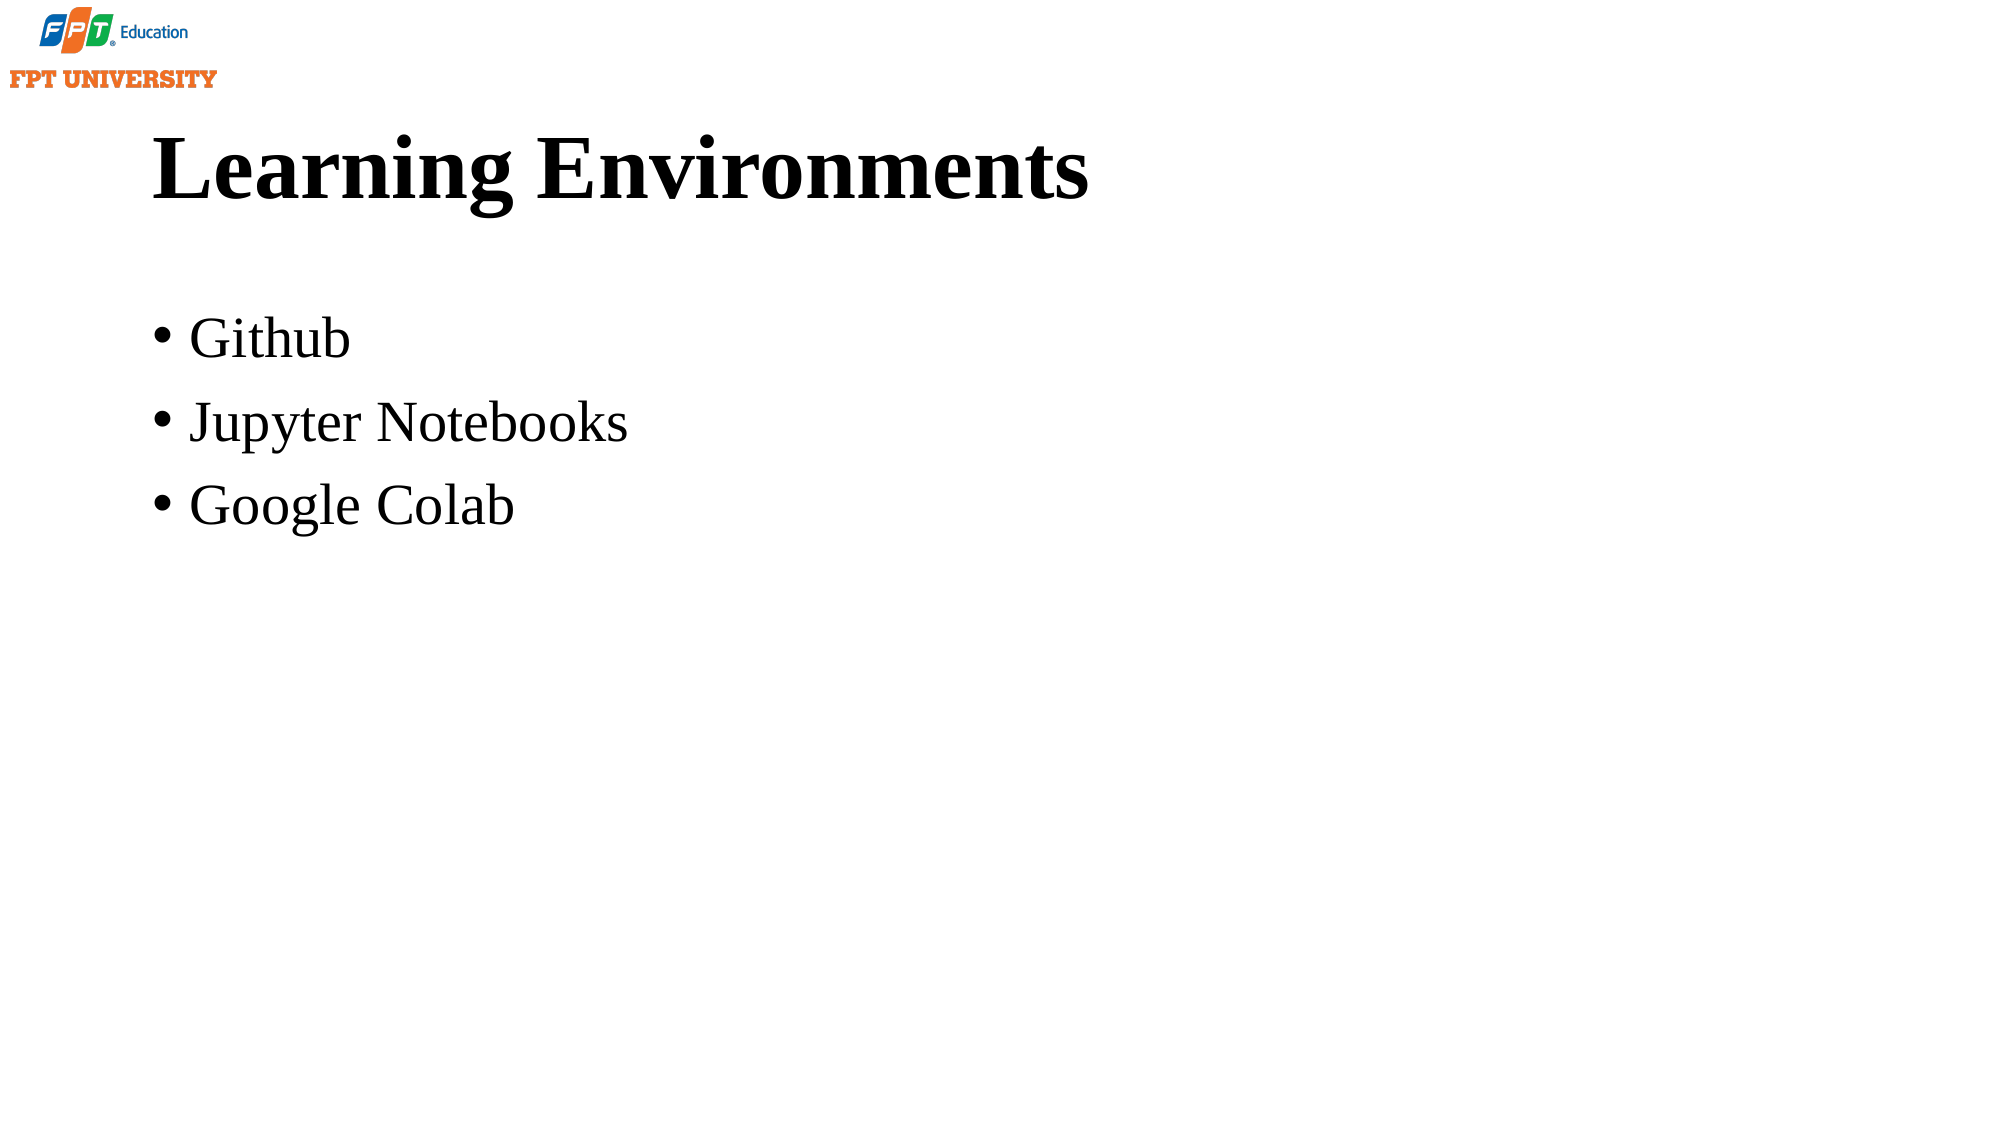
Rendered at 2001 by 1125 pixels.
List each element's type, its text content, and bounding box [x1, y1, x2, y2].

title Learning Environments [137, 59, 1863, 278]
picture [10, 7, 217, 88]
list Github Jupyter Notebooks Google Colab [137, 299, 1863, 1014]
